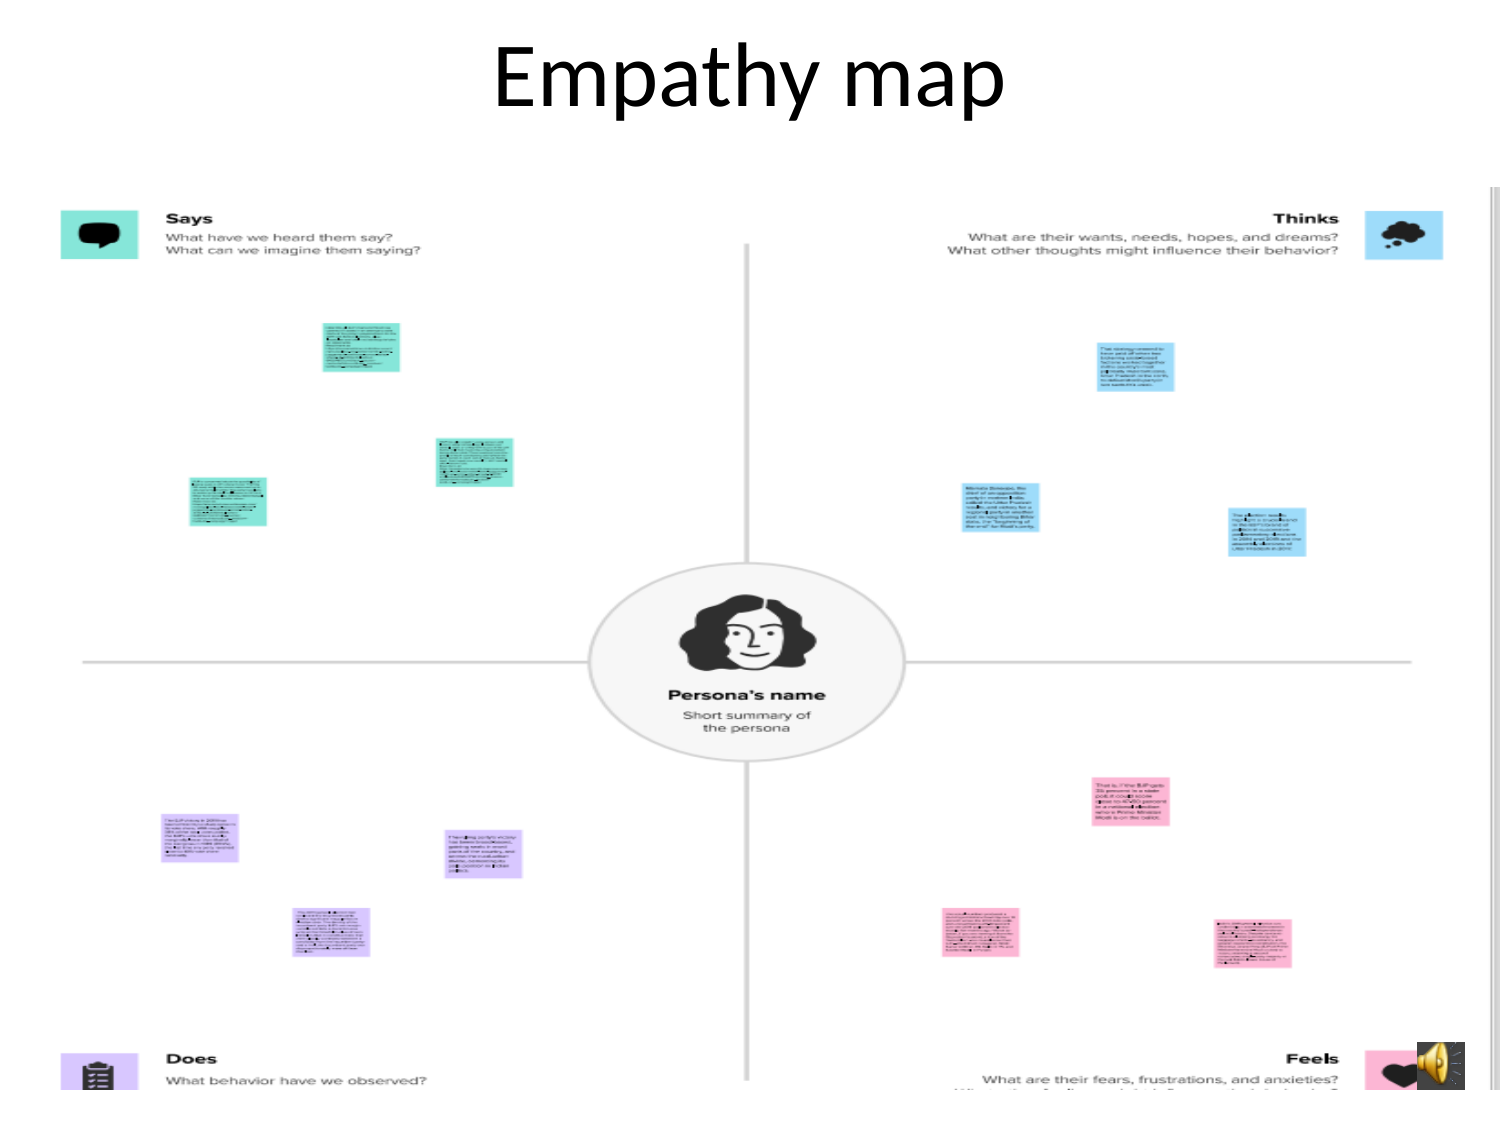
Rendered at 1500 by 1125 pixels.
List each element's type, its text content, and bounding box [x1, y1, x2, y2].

picture [1415, 1040, 1467, 1092]
title Empathy map [75, 0, 1425, 141]
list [23, 187, 1500, 1091]
